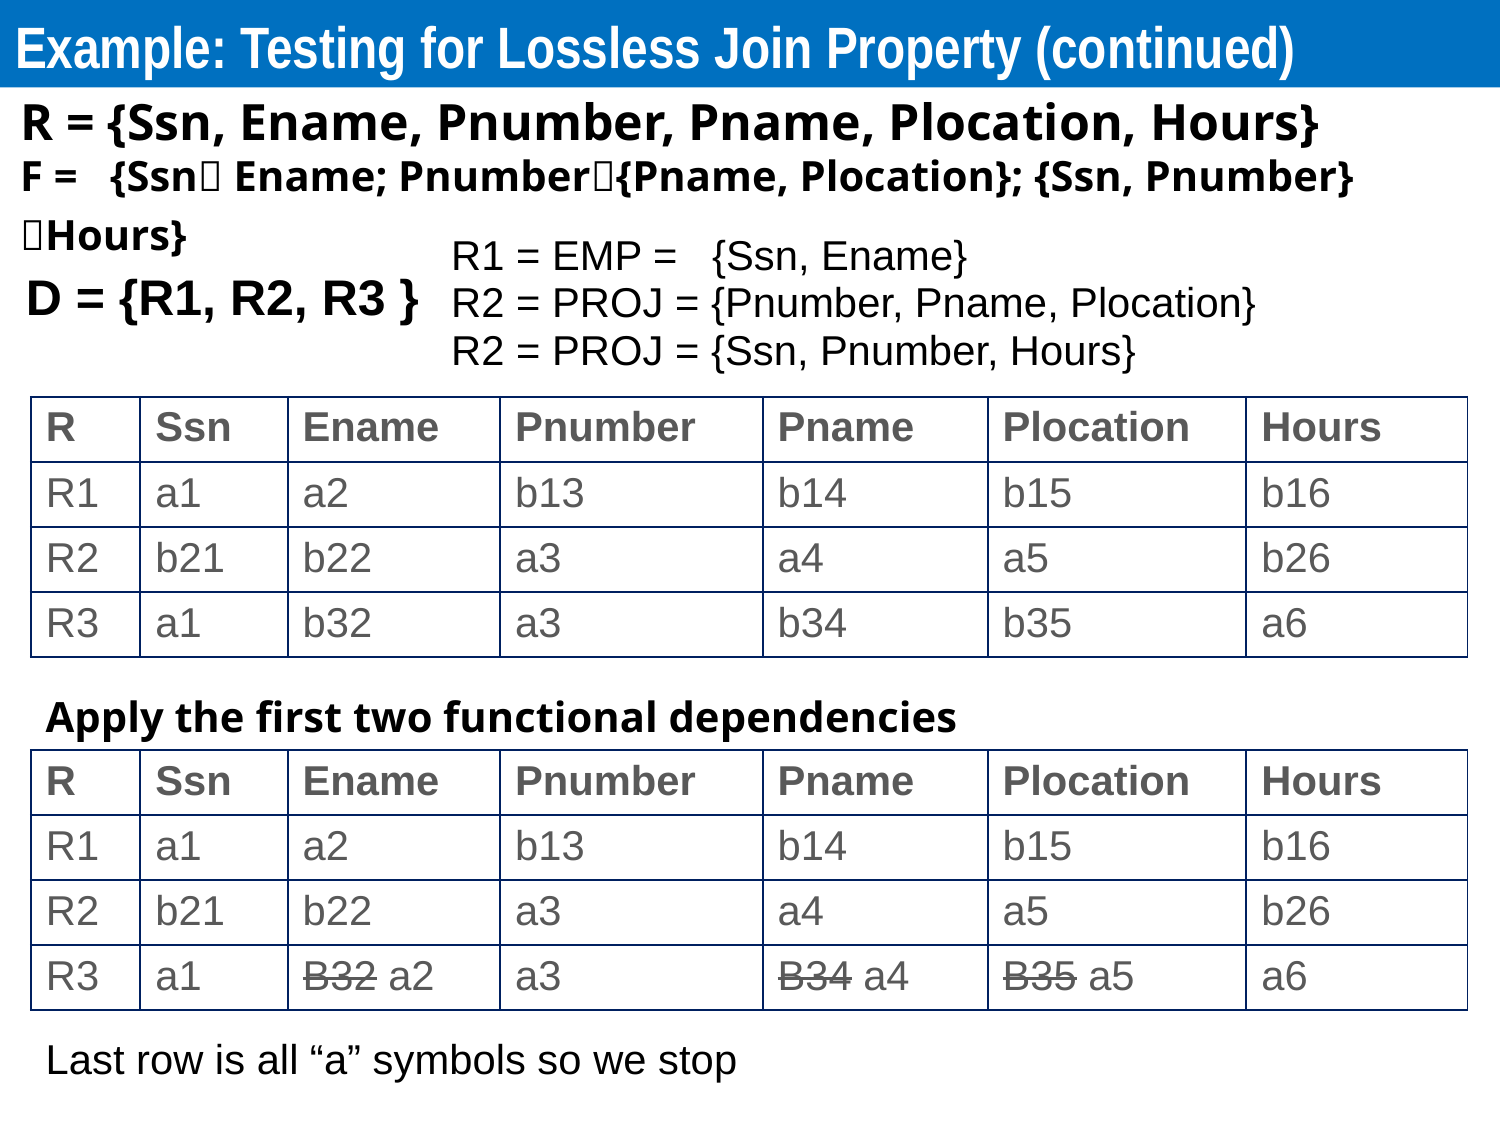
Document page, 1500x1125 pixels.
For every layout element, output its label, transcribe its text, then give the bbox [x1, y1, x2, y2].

table_header Pnumber [501, 398, 762, 461]
table_header Pnumber [501, 751, 762, 814]
table_cell R2 [32, 528, 139, 591]
table_cell b35 [989, 593, 1245, 656]
table_header Hours [1247, 398, 1467, 461]
table_cell b13 [501, 463, 762, 526]
table_cell R3 [32, 946, 139, 1009]
table_cell b22 [289, 528, 499, 591]
table_cell a6 [1247, 593, 1467, 656]
table_cell a6 [1247, 946, 1467, 1009]
table_cell a5 [989, 881, 1245, 944]
table_cell a1 [141, 816, 287, 879]
table_header R [32, 751, 139, 814]
table_cell b26 [1247, 881, 1467, 944]
table_cell B35 a5 [989, 946, 1245, 1009]
table_cell b22 [289, 881, 499, 944]
table_cell R1 [32, 816, 139, 879]
table_header Hours [1247, 751, 1467, 814]
title Example: Testing for Lossless Join Property (continued) [0, 0, 1500, 88]
text_box Apply the first two functional dependencies [30, 683, 988, 749]
table_header Plocation [989, 751, 1245, 814]
table_cell b32 [289, 593, 499, 656]
table_cell a4 [764, 881, 987, 944]
table_header Ename [289, 751, 499, 814]
text_box Last row is all “a” symbols so we stop [30, 1025, 988, 1090]
table_cell b16 [1247, 816, 1467, 879]
table_cell B32 a2 [289, 946, 499, 1009]
table_cell a3 [501, 593, 762, 656]
table_cell R3 [32, 593, 139, 656]
table_cell B34 a4 [764, 946, 987, 1009]
table_cell a2 [289, 816, 499, 879]
table_header Ssn [141, 751, 287, 814]
table_cell b15 [989, 816, 1245, 879]
text_box R = {Ssn, Ename, Pnumber, Pname, Plocation, Hours} F = {Ssn Ename; Pnumber{Pname, Plocation}; {Ssn, Pnumber} Hours} [5, 88, 1493, 268]
table_cell b21 [141, 881, 287, 944]
table_header Plocation [989, 398, 1245, 461]
table_cell R2 [32, 881, 139, 944]
table_cell a1 [141, 593, 287, 656]
table_cell R1 [32, 463, 139, 526]
table_cell a1 [141, 946, 287, 1009]
table_header Pname [764, 398, 987, 461]
table_cell b14 [764, 463, 987, 526]
table_header Ssn [141, 398, 287, 461]
table_cell a1 [141, 463, 287, 526]
text_box D = {R1, R2, R3 } [11, 257, 431, 333]
table_cell a3 [501, 881, 762, 944]
table_cell a2 [289, 463, 499, 526]
table_cell a5 [989, 528, 1245, 591]
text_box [436, 220, 1423, 383]
table_header Pname [764, 751, 987, 814]
table_cell a4 [764, 528, 987, 591]
table_cell a3 [501, 946, 762, 1009]
table_header Ename [289, 398, 499, 461]
table_cell a3 [501, 528, 762, 591]
table_cell b34 [764, 593, 987, 656]
table_cell b16 [1247, 463, 1467, 526]
table_cell b26 [1247, 528, 1467, 591]
table_cell b13 [501, 816, 762, 879]
table_cell b21 [141, 528, 287, 591]
table_header R [32, 398, 139, 461]
table_cell b14 [764, 816, 987, 879]
table_cell b15 [989, 463, 1245, 526]
